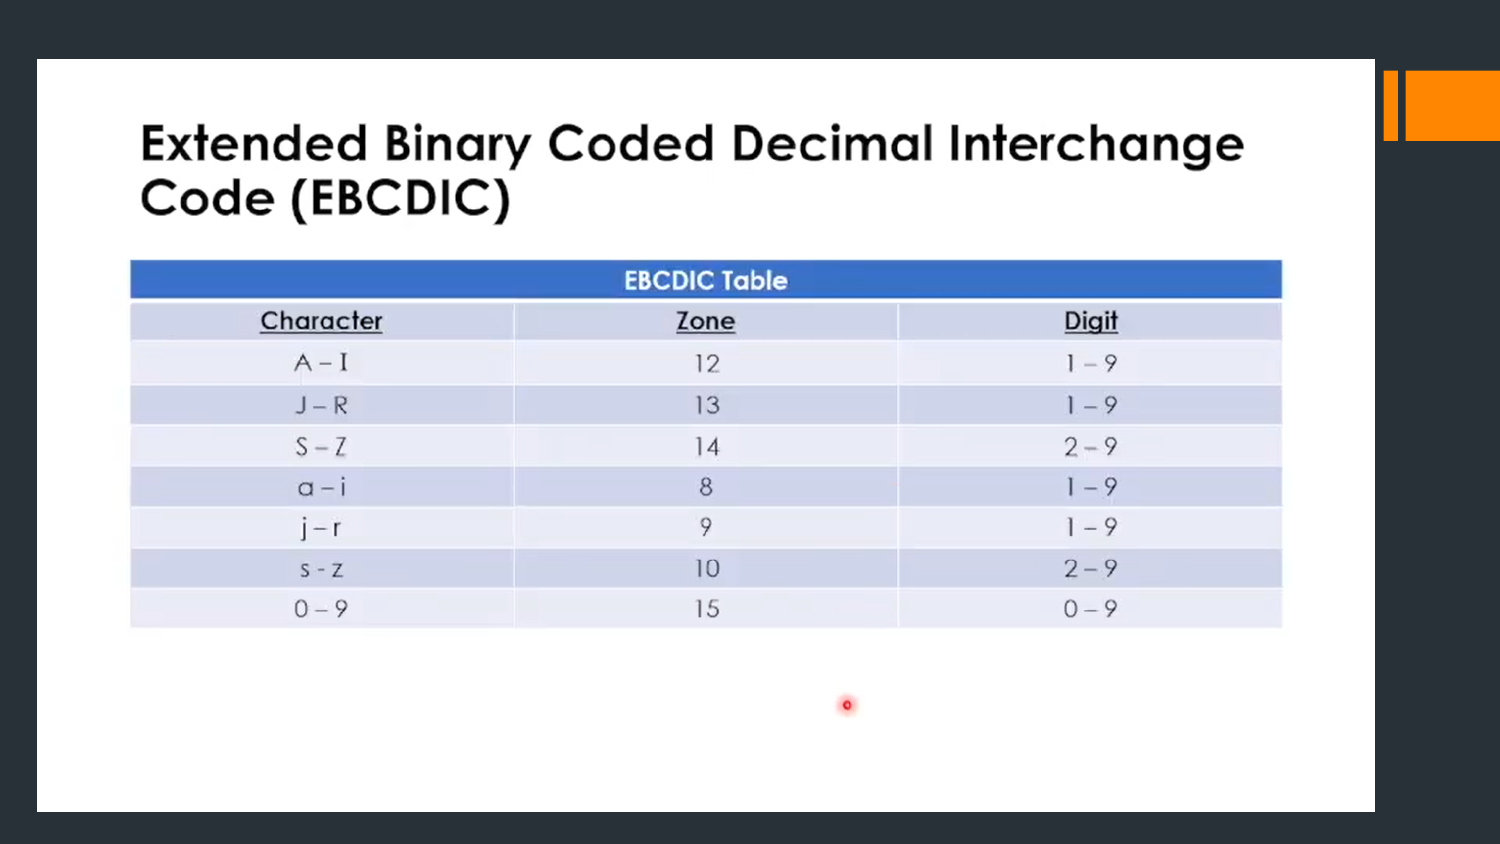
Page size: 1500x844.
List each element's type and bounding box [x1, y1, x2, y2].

picture [36, 58, 1376, 812]
